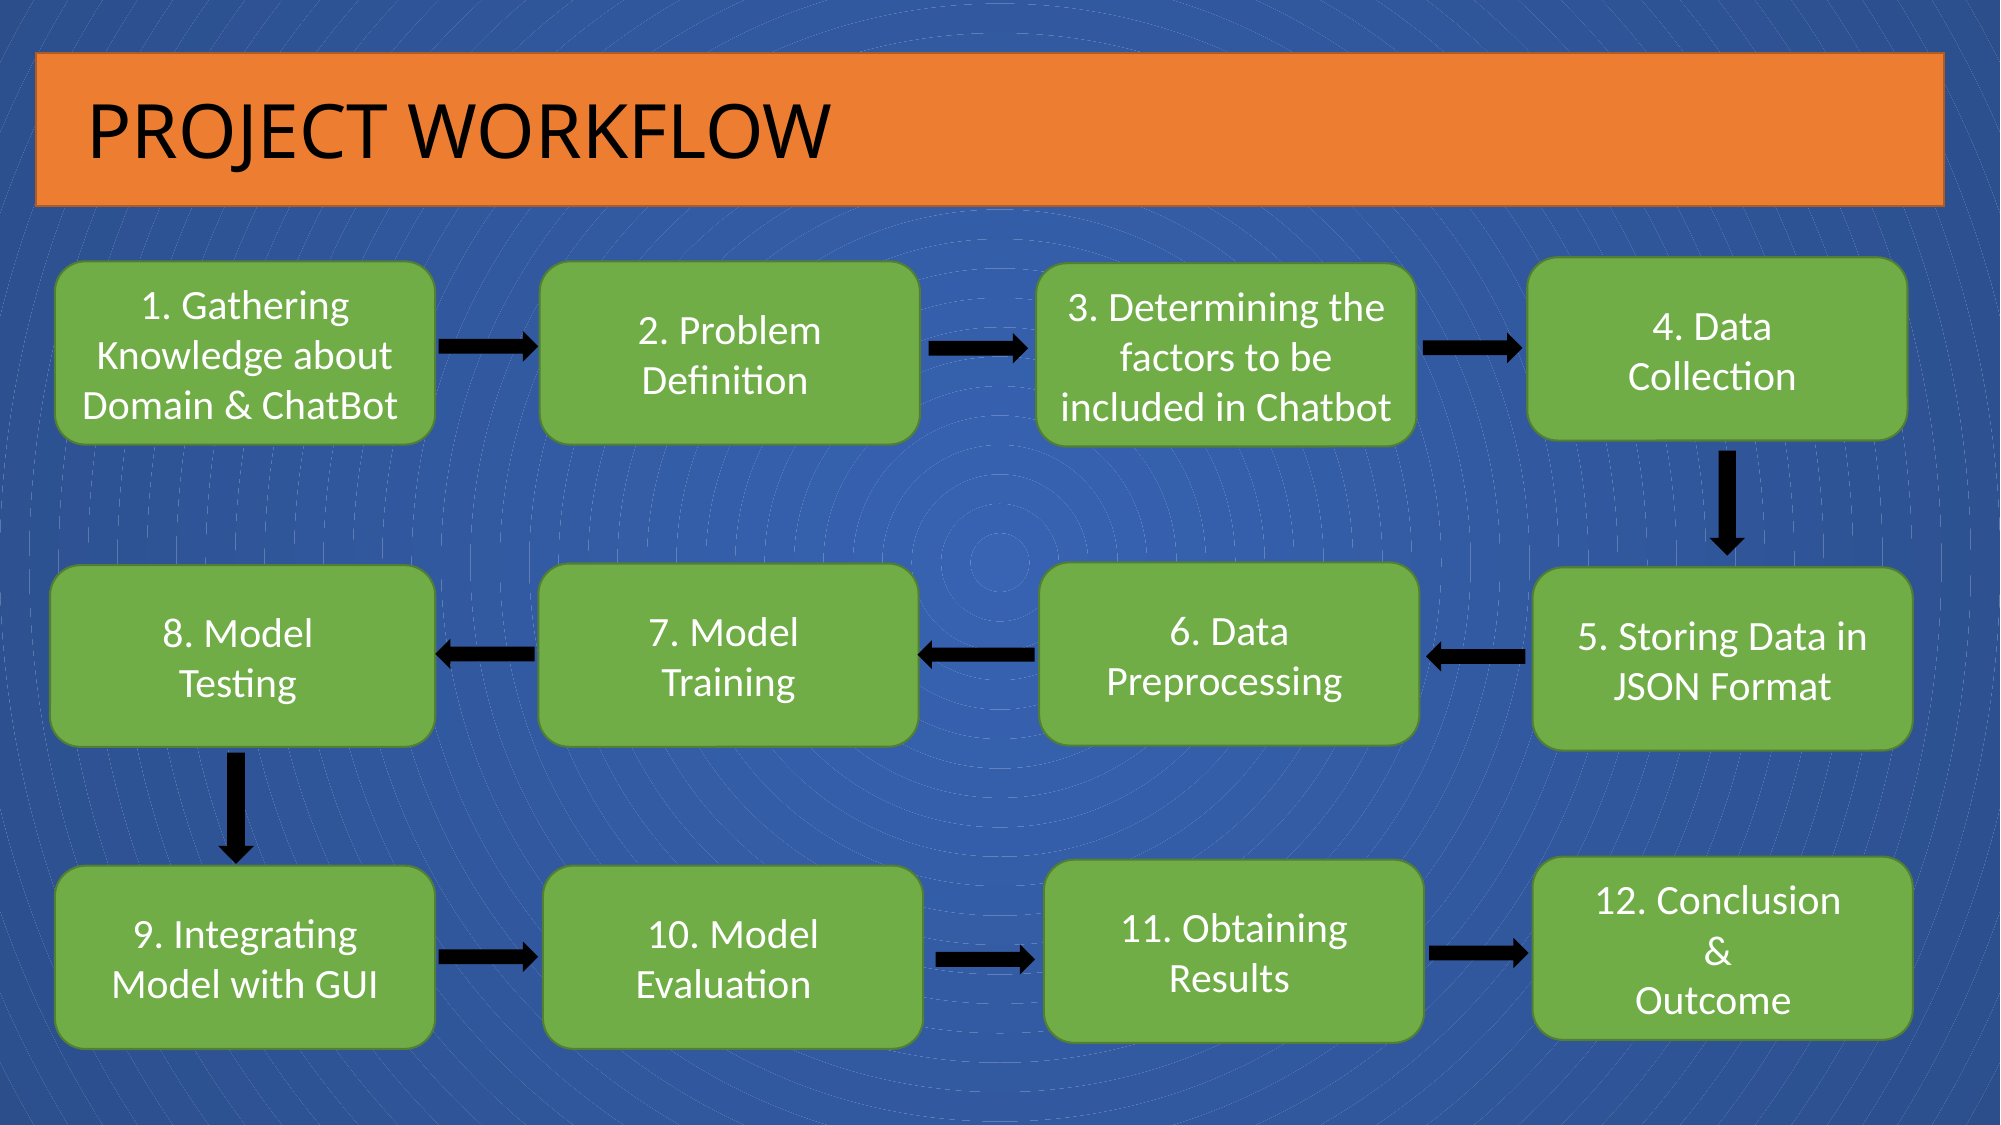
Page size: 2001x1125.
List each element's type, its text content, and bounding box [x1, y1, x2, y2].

text_box [1709, 450, 1745, 556]
text_box [1426, 641, 1526, 672]
text_box [1422, 332, 1523, 364]
text_box [438, 941, 539, 973]
text_box 1. Gathering Knowledge about Domain & ChatBot [53, 260, 437, 446]
text_box [438, 331, 539, 362]
text_box 8. Model Testing [48, 564, 437, 748]
text_box [435, 638, 535, 670]
text_box 5. Storing Data in JSON Format [1531, 566, 1914, 752]
text_box 2. Problem Definition [538, 260, 922, 446]
text_box 4. Data Collection [1526, 256, 1909, 442]
text_box 10. Model Evaluation [541, 864, 925, 1050]
text_box [917, 640, 1035, 670]
text_box [1429, 937, 1529, 969]
text_box 7. Model Training [537, 562, 920, 748]
text_box [35, 52, 1945, 207]
text_box 11. Obtaining Results [1042, 858, 1426, 1044]
text_box [928, 333, 1029, 364]
text_box 6. Data Preprocessing [1038, 561, 1421, 747]
text_box 9. Integrating Model with GUI [53, 864, 437, 1051]
text_box 12. Conclusion & Outcome [1531, 855, 1914, 1041]
text_box [935, 944, 1035, 975]
text_box 3. Determining the factors to be included in Chatbot [1035, 262, 1418, 448]
text_box [218, 752, 254, 864]
text_box PROJECT WORKFLOW [71, 68, 1743, 189]
